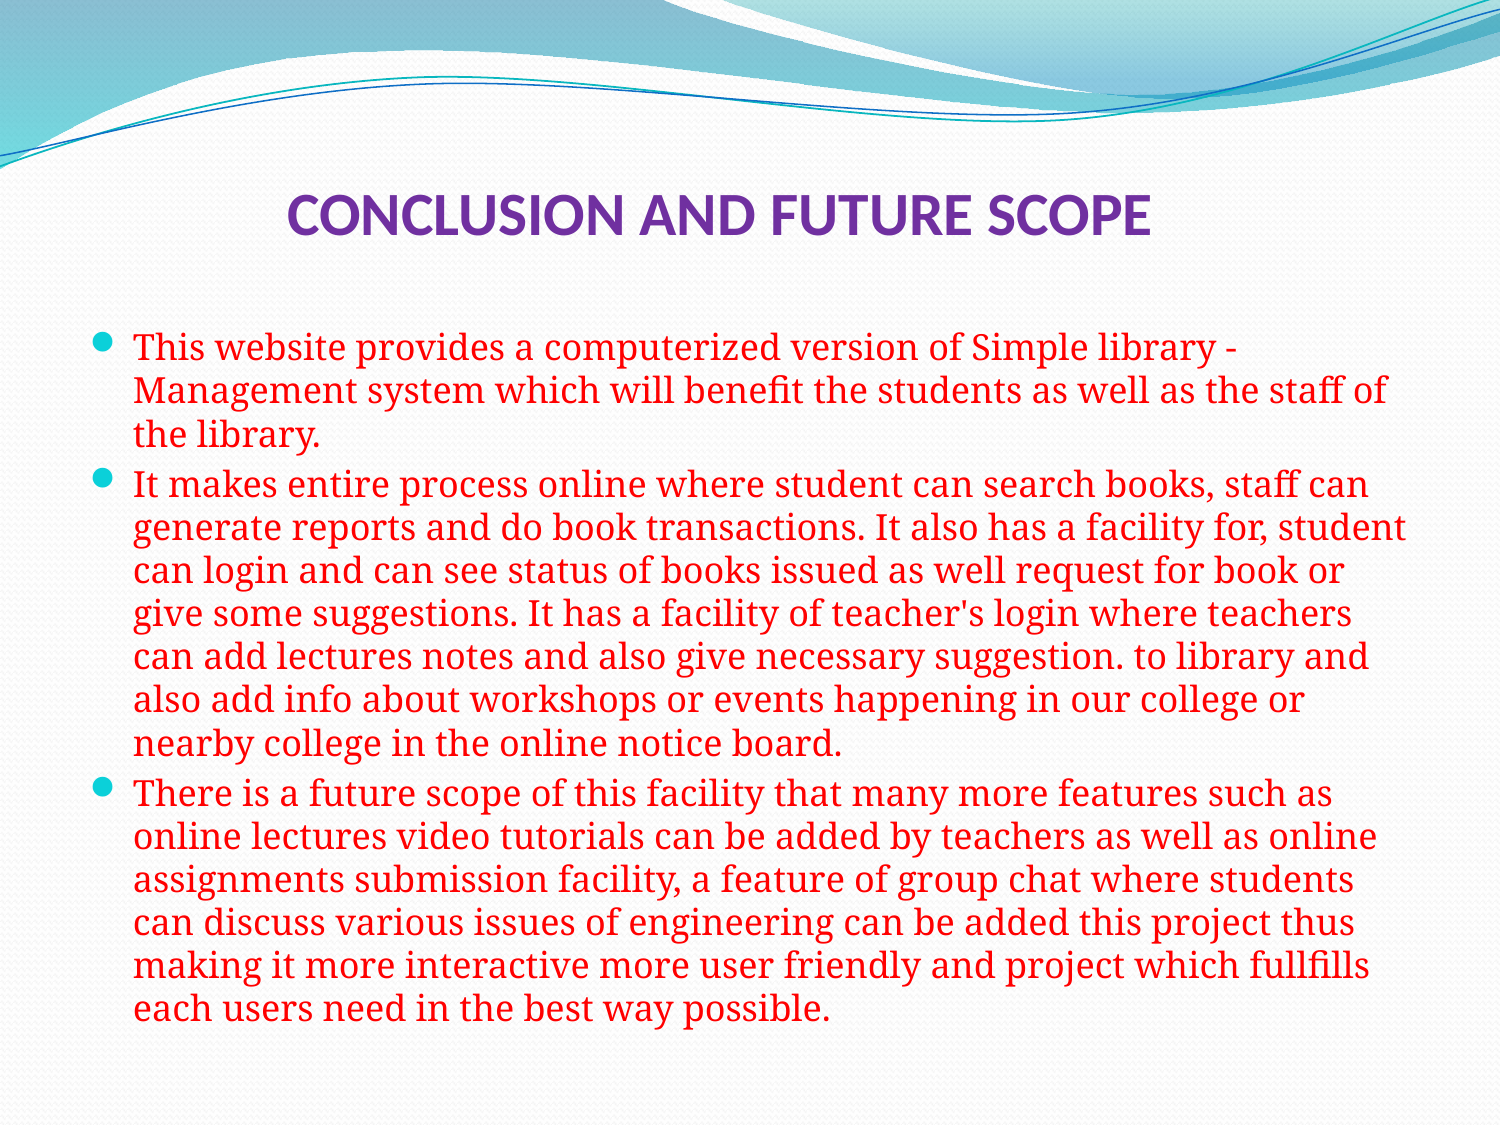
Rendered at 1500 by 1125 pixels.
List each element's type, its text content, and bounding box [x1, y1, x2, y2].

title CONCLUSION AND FUTURE SCOPE [164, 117, 1313, 248]
list This website provides a computerized version of Simple library -Management system which will benefit the students as well as the staff of the library. It makes entire process online where student can search books, staff can generate reports and do book transactions. It also has a facility for, student can login and can see status of books issued as well request for book or give some suggestions. It has a facility of teacher's login where teachers can add lectures notes and also give necessary suggestion. to library and also add info about workshops or events happening in our college or nearby college in the online notice board. There is a future scope of this facility that many more features such as online lectures video tutorials can be added by teachers as well as online assignments submission facility, a feature of group chat where students can discuss various issues of engineering can be added this project thus making it more interactive more user friendly and project which fullfills each users need in the best way possible. [75, 317, 1425, 1038]
